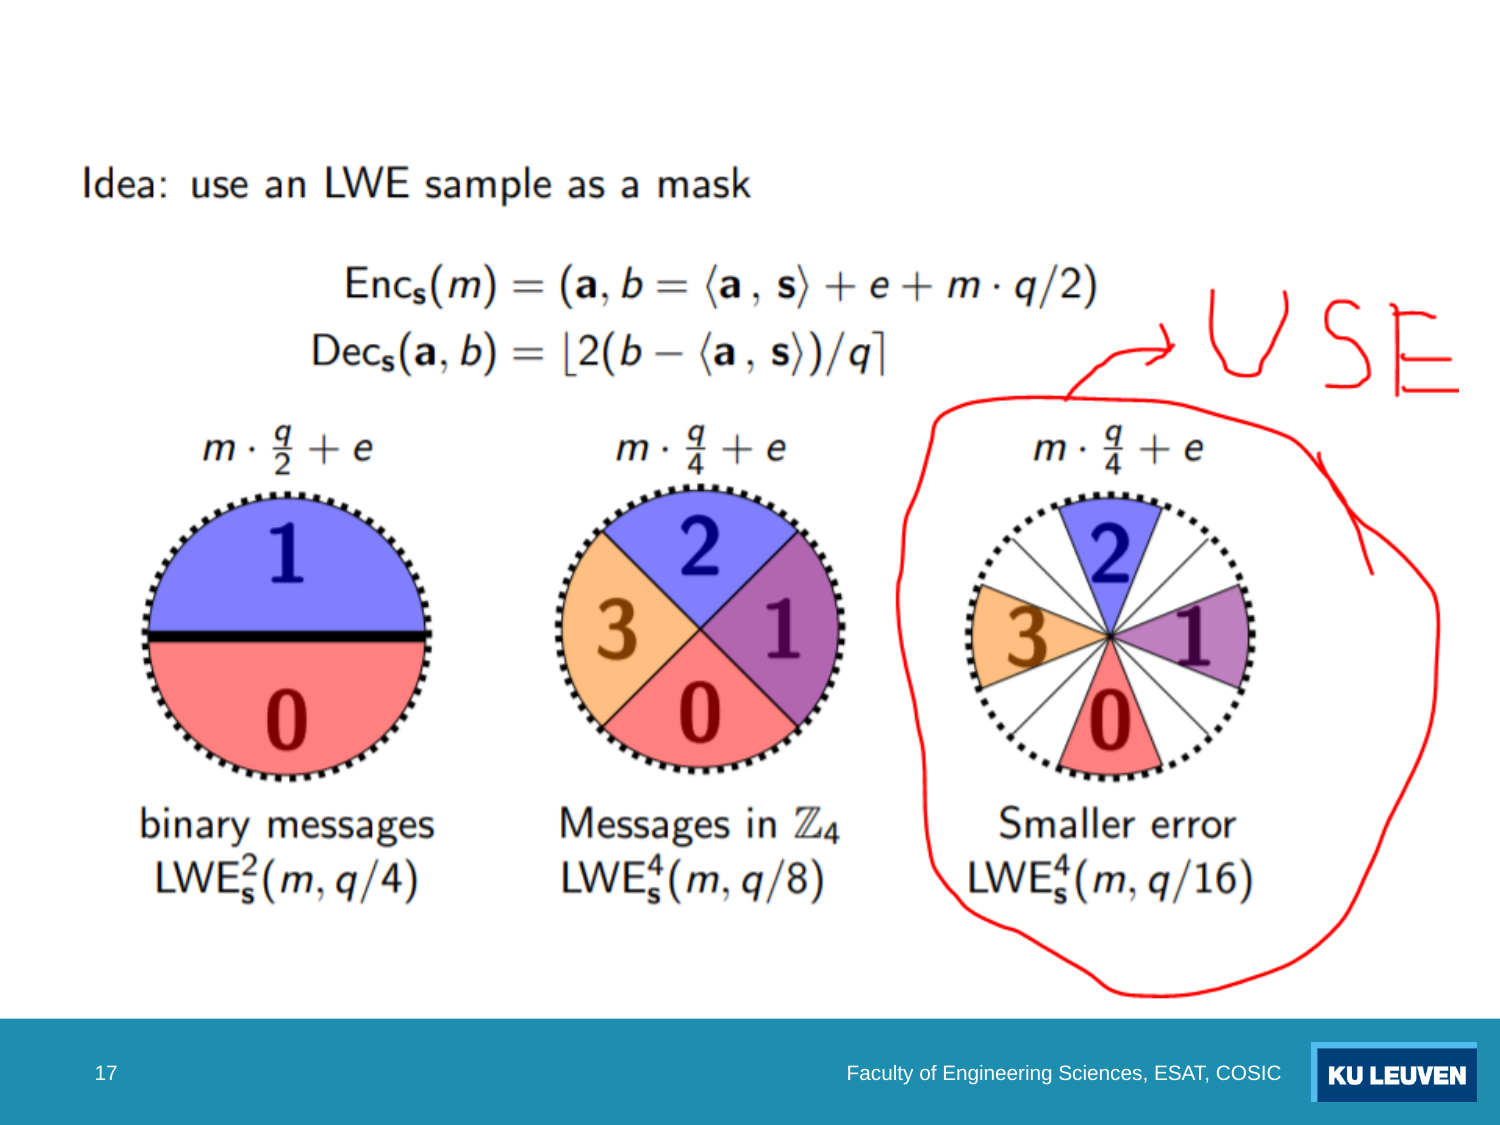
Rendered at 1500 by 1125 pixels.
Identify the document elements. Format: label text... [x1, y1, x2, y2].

footer Faculty of Engineering Sciences, ESAT, COSIC [705, 1018, 1312, 1125]
picture [1312, 1042, 1477, 1102]
picture [41, 113, 1459, 1011]
slide_number 17 [94, 1018, 201, 1125]
